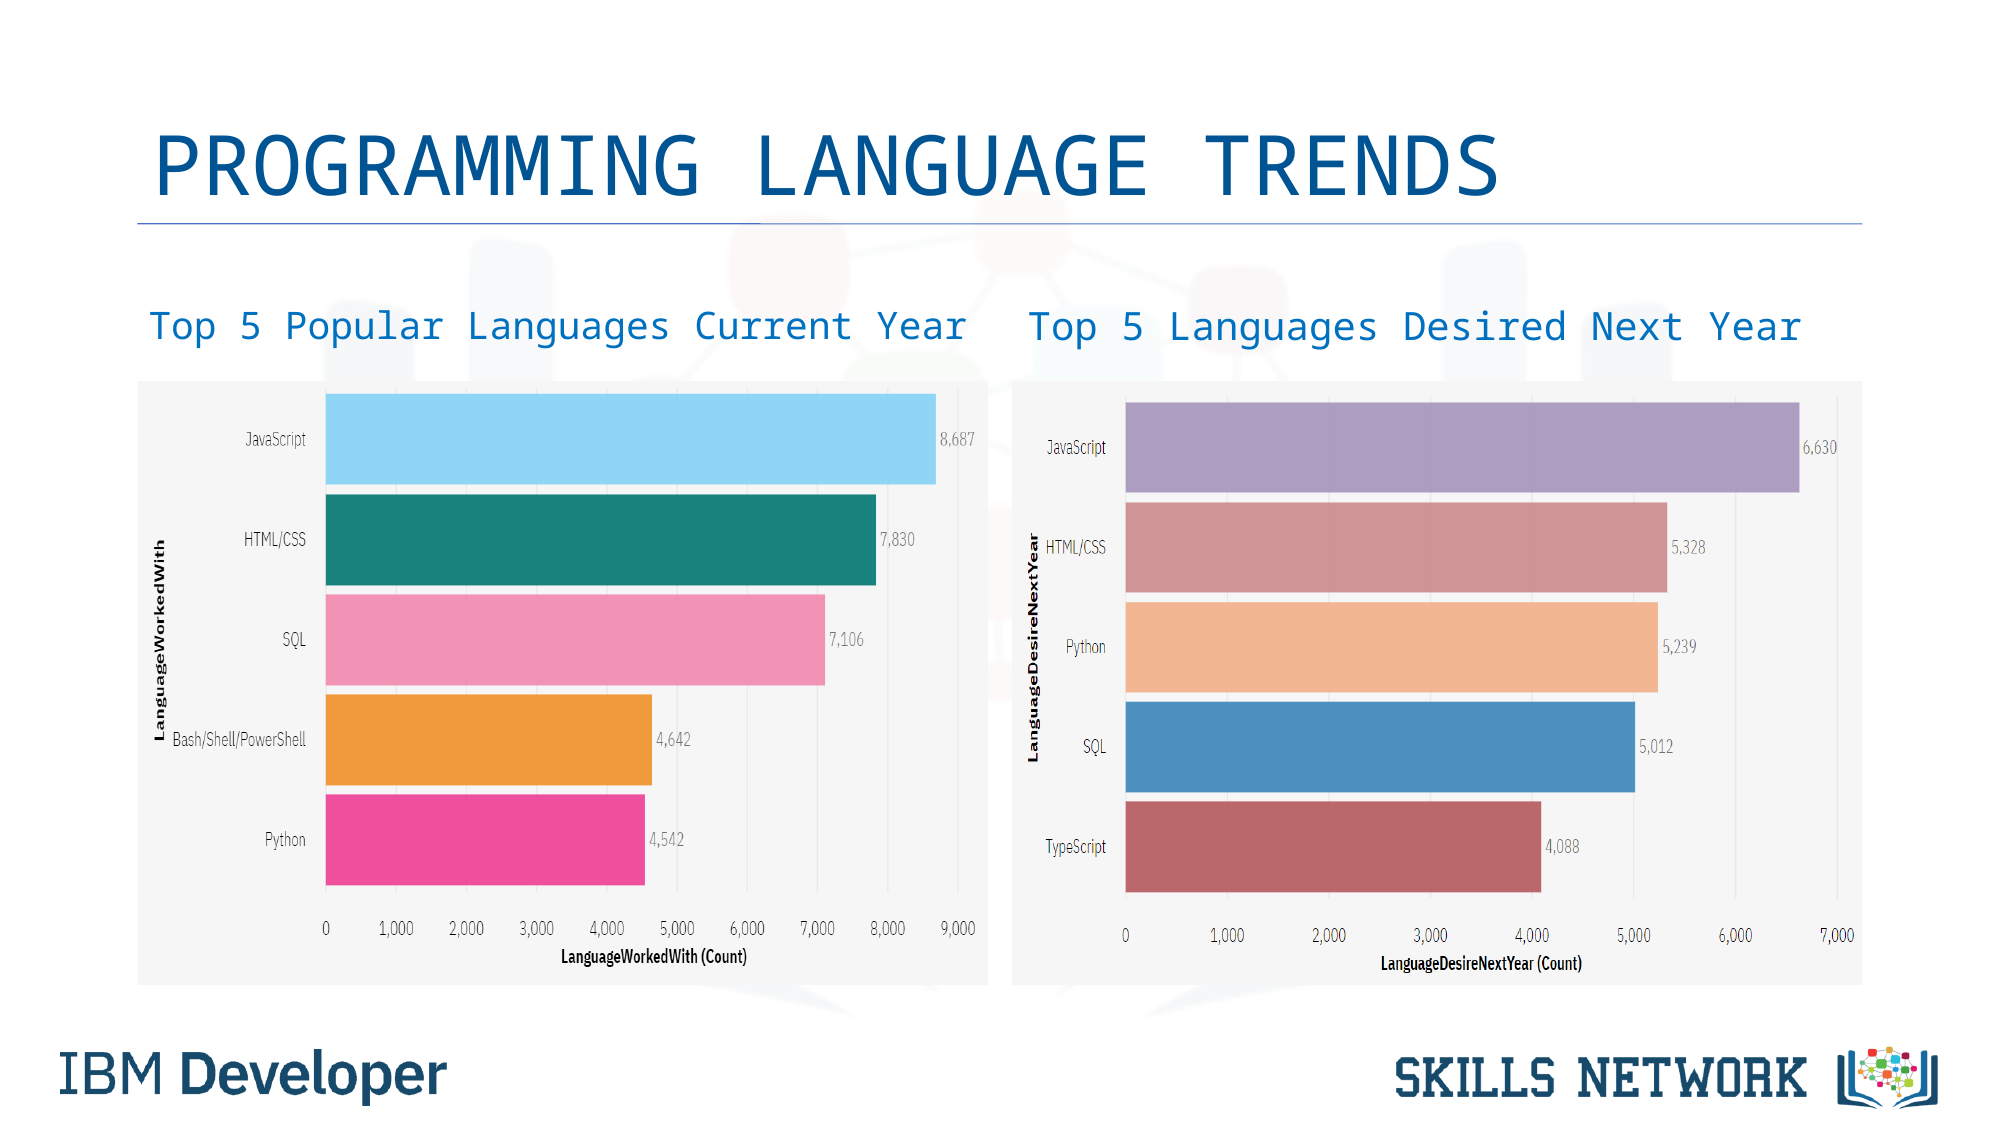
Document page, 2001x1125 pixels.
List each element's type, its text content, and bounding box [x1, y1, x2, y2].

picture [138, 381, 988, 985]
list Top 5 Popular Languages Current Year [133, 299, 983, 382]
picture [1390, 1045, 1945, 1111]
picture [1012, 381, 1862, 985]
title PROGRAMMING LANGUAGE TRENDS [137, 59, 1863, 278]
list Top 5 Languages Desired Next Year [1012, 299, 1862, 381]
text_box [137, 411, 895, 1014]
picture [55, 1045, 459, 1108]
